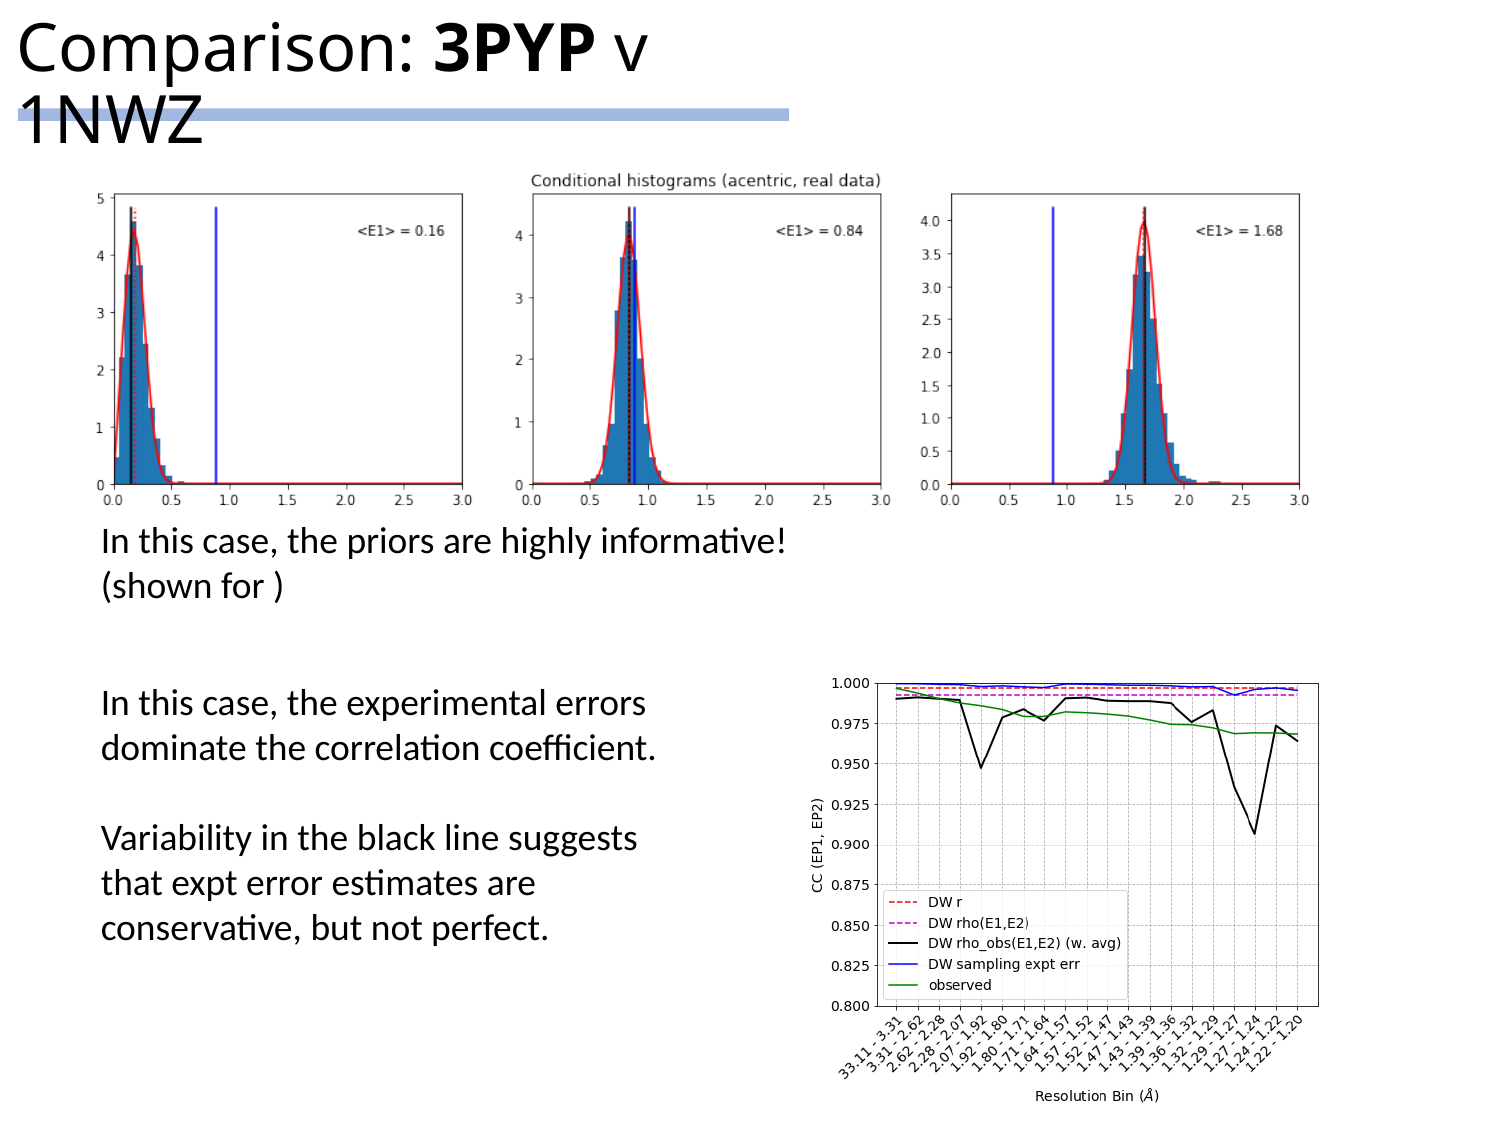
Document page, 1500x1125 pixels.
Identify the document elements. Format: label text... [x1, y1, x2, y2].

picture [805, 670, 1323, 1110]
text_box In this case, the experimental errors dominate the correlation coefficient. Variability in the black line suggests that expt error estimates are conservative, but not perfect. [86, 670, 695, 956]
picture [86, 164, 1319, 516]
text_box Comparison: 3PYP v 1NWZ [1, 59, 789, 112]
